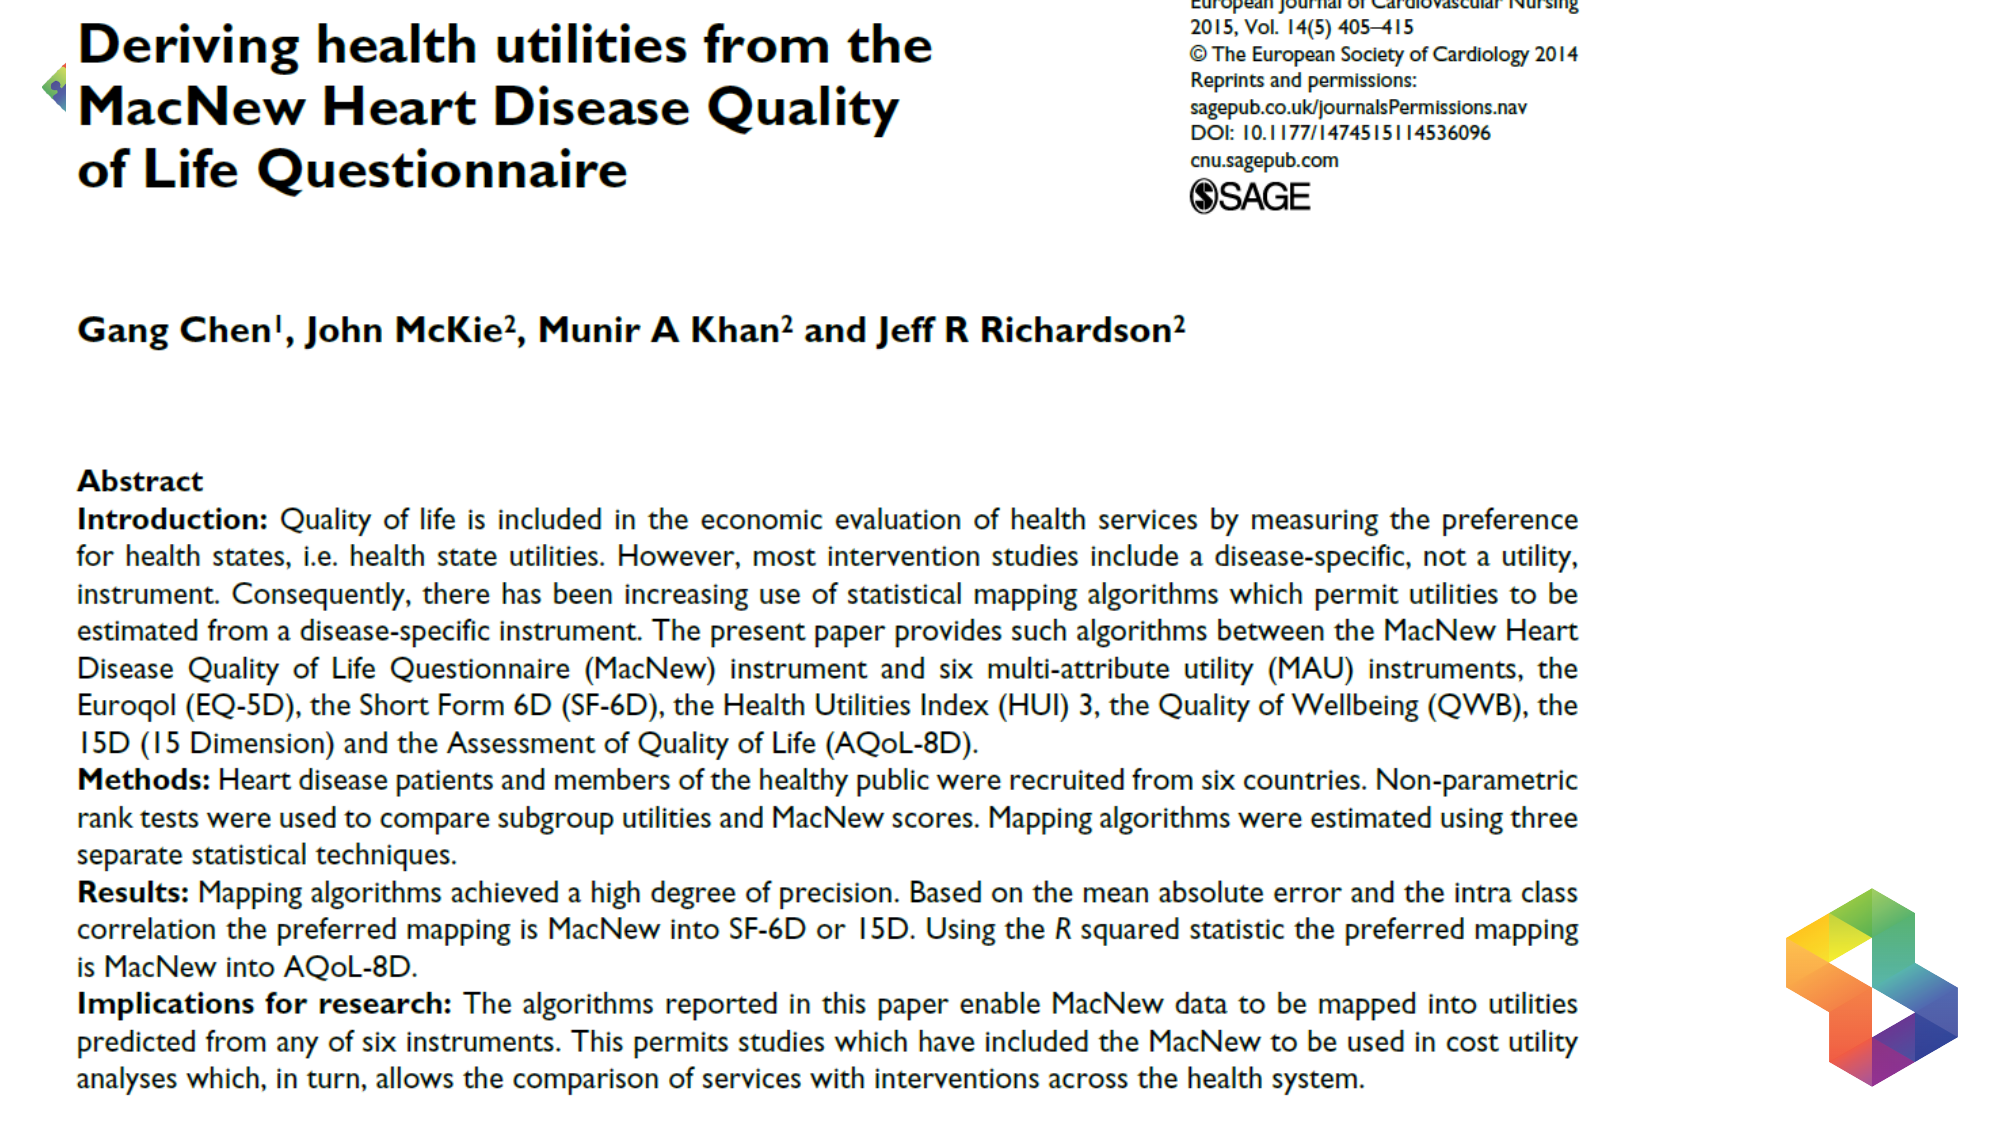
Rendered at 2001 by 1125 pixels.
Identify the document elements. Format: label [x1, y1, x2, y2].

picture [42, 0, 1609, 1125]
picture [1786, 888, 1958, 1087]
